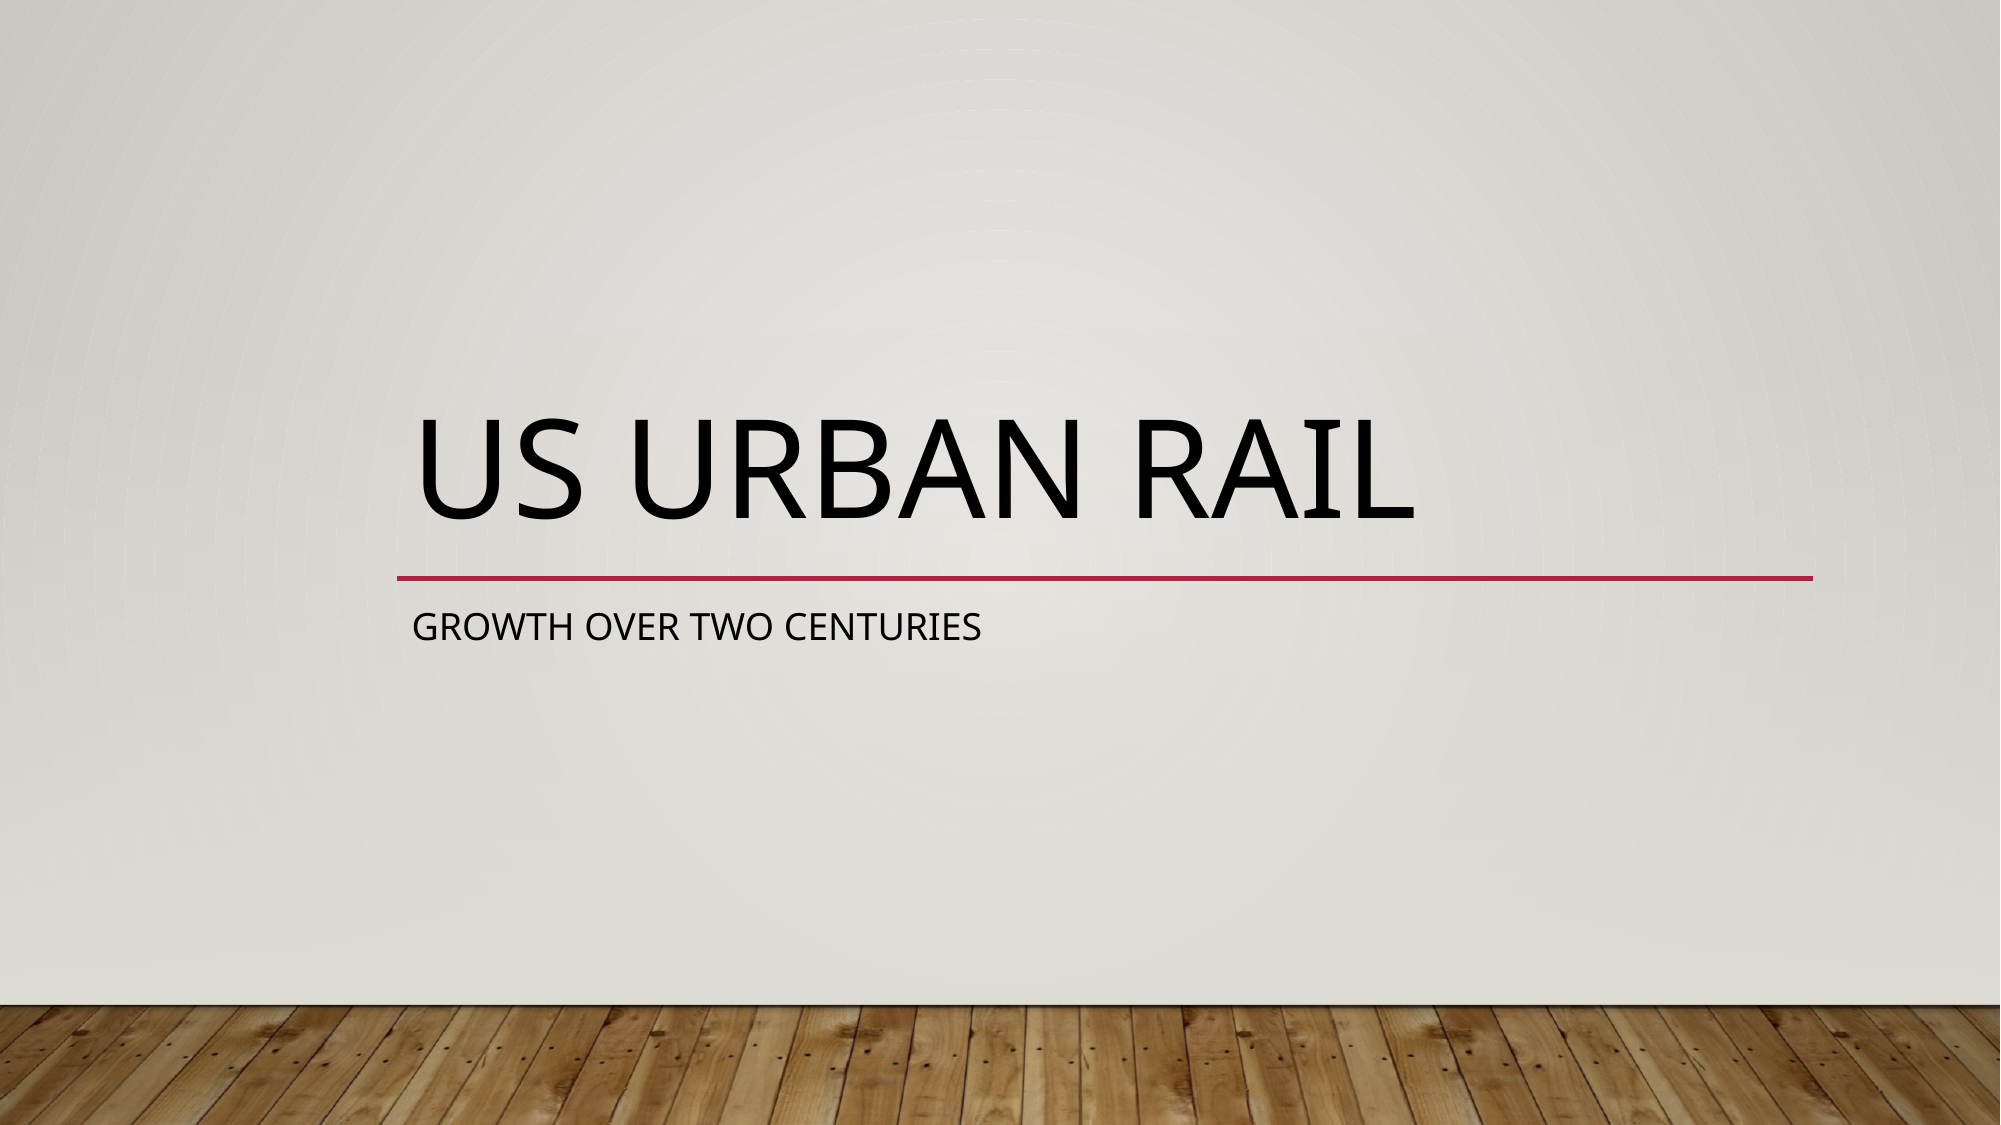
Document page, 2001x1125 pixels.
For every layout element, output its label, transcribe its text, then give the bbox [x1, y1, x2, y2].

title Us Urban rail [396, 131, 1814, 549]
subtitle Growth over two centuries [396, 579, 1814, 740]
picture [0, 1005, 2000, 1125]
